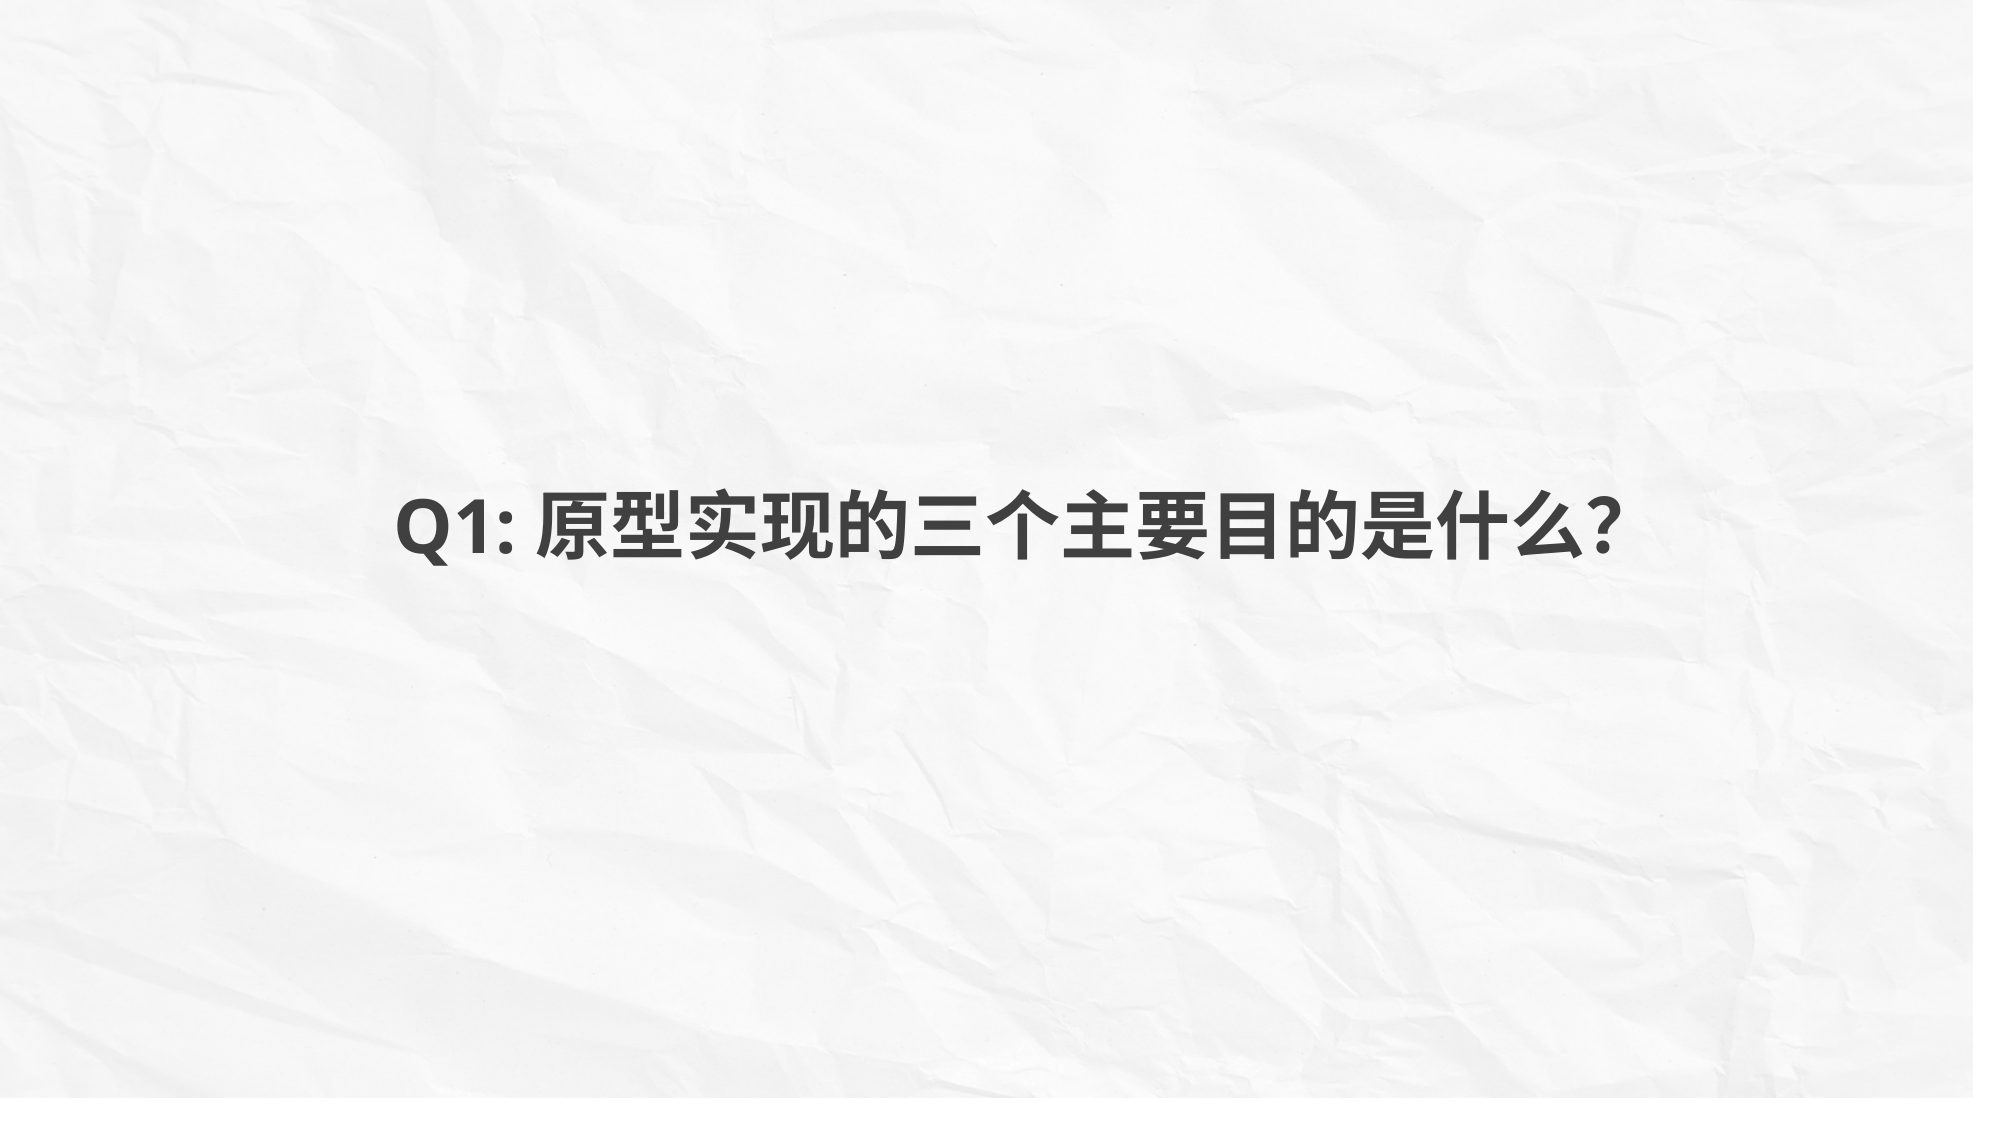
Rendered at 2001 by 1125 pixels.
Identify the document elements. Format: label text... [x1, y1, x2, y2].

text_box Q1:原型实现的三个主要目的是什么？ [378, 453, 1734, 569]
